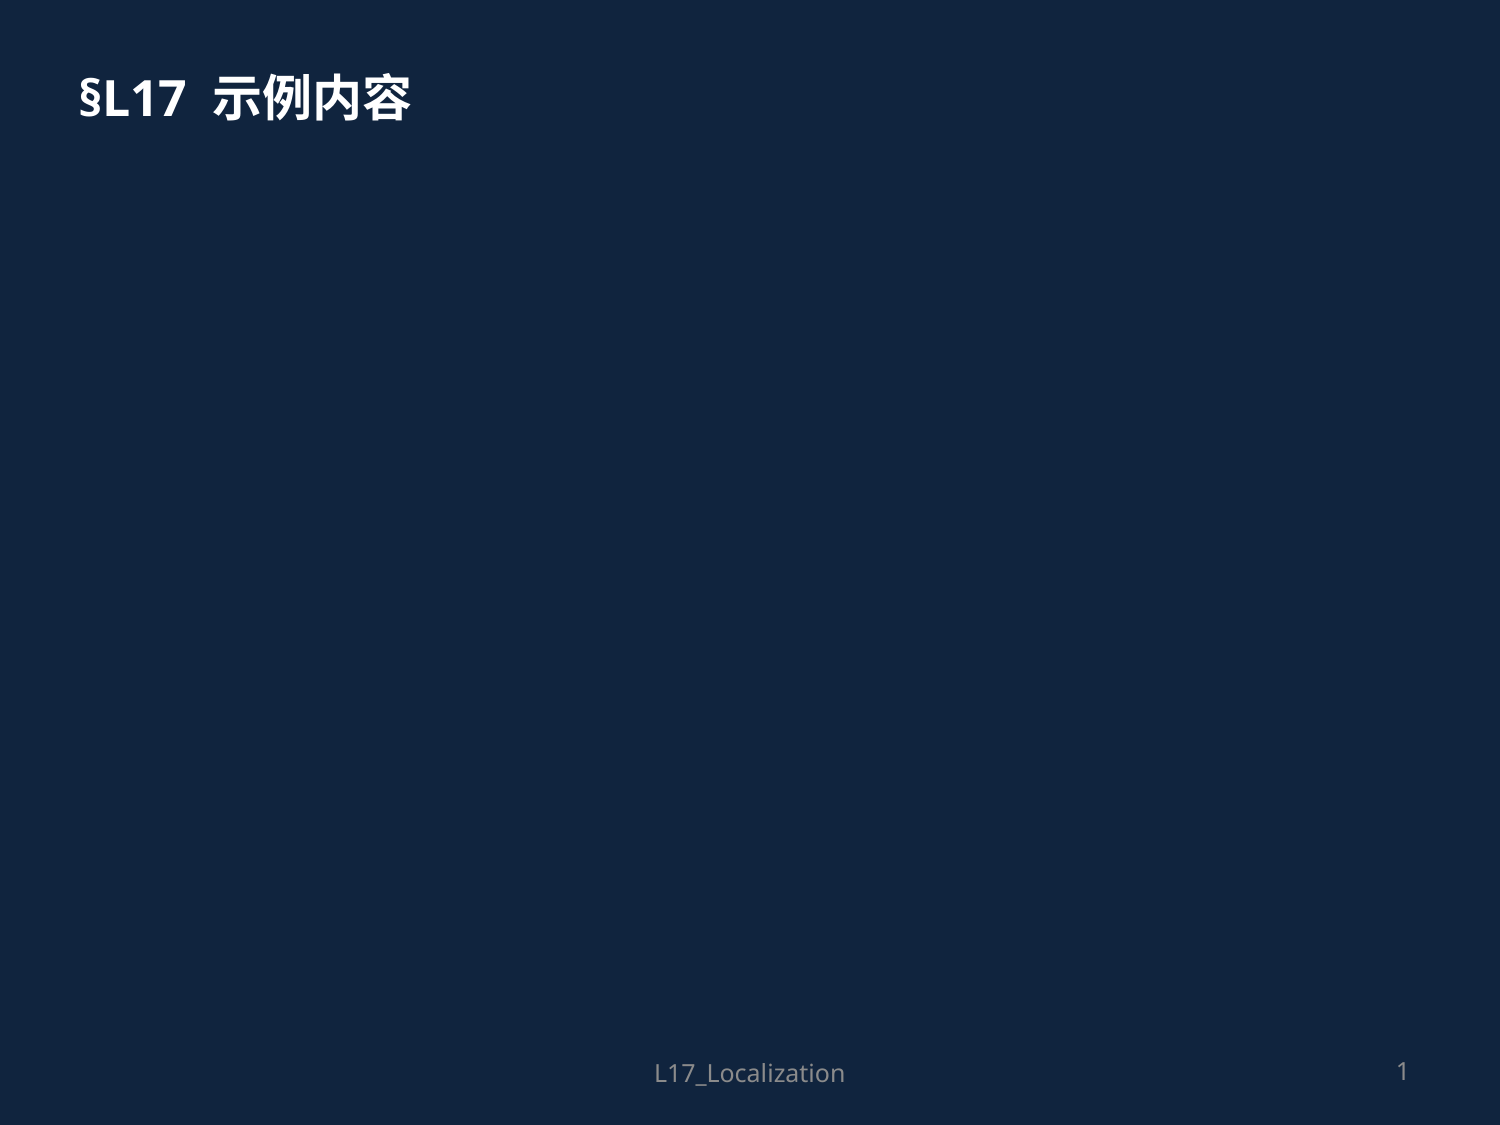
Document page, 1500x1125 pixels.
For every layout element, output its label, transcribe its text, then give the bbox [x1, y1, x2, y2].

text_box §L17 示例内容 [63, 59, 1443, 134]
slide_number 1 [1074, 1042, 1425, 1103]
footer L17_Localization [512, 1042, 988, 1103]
